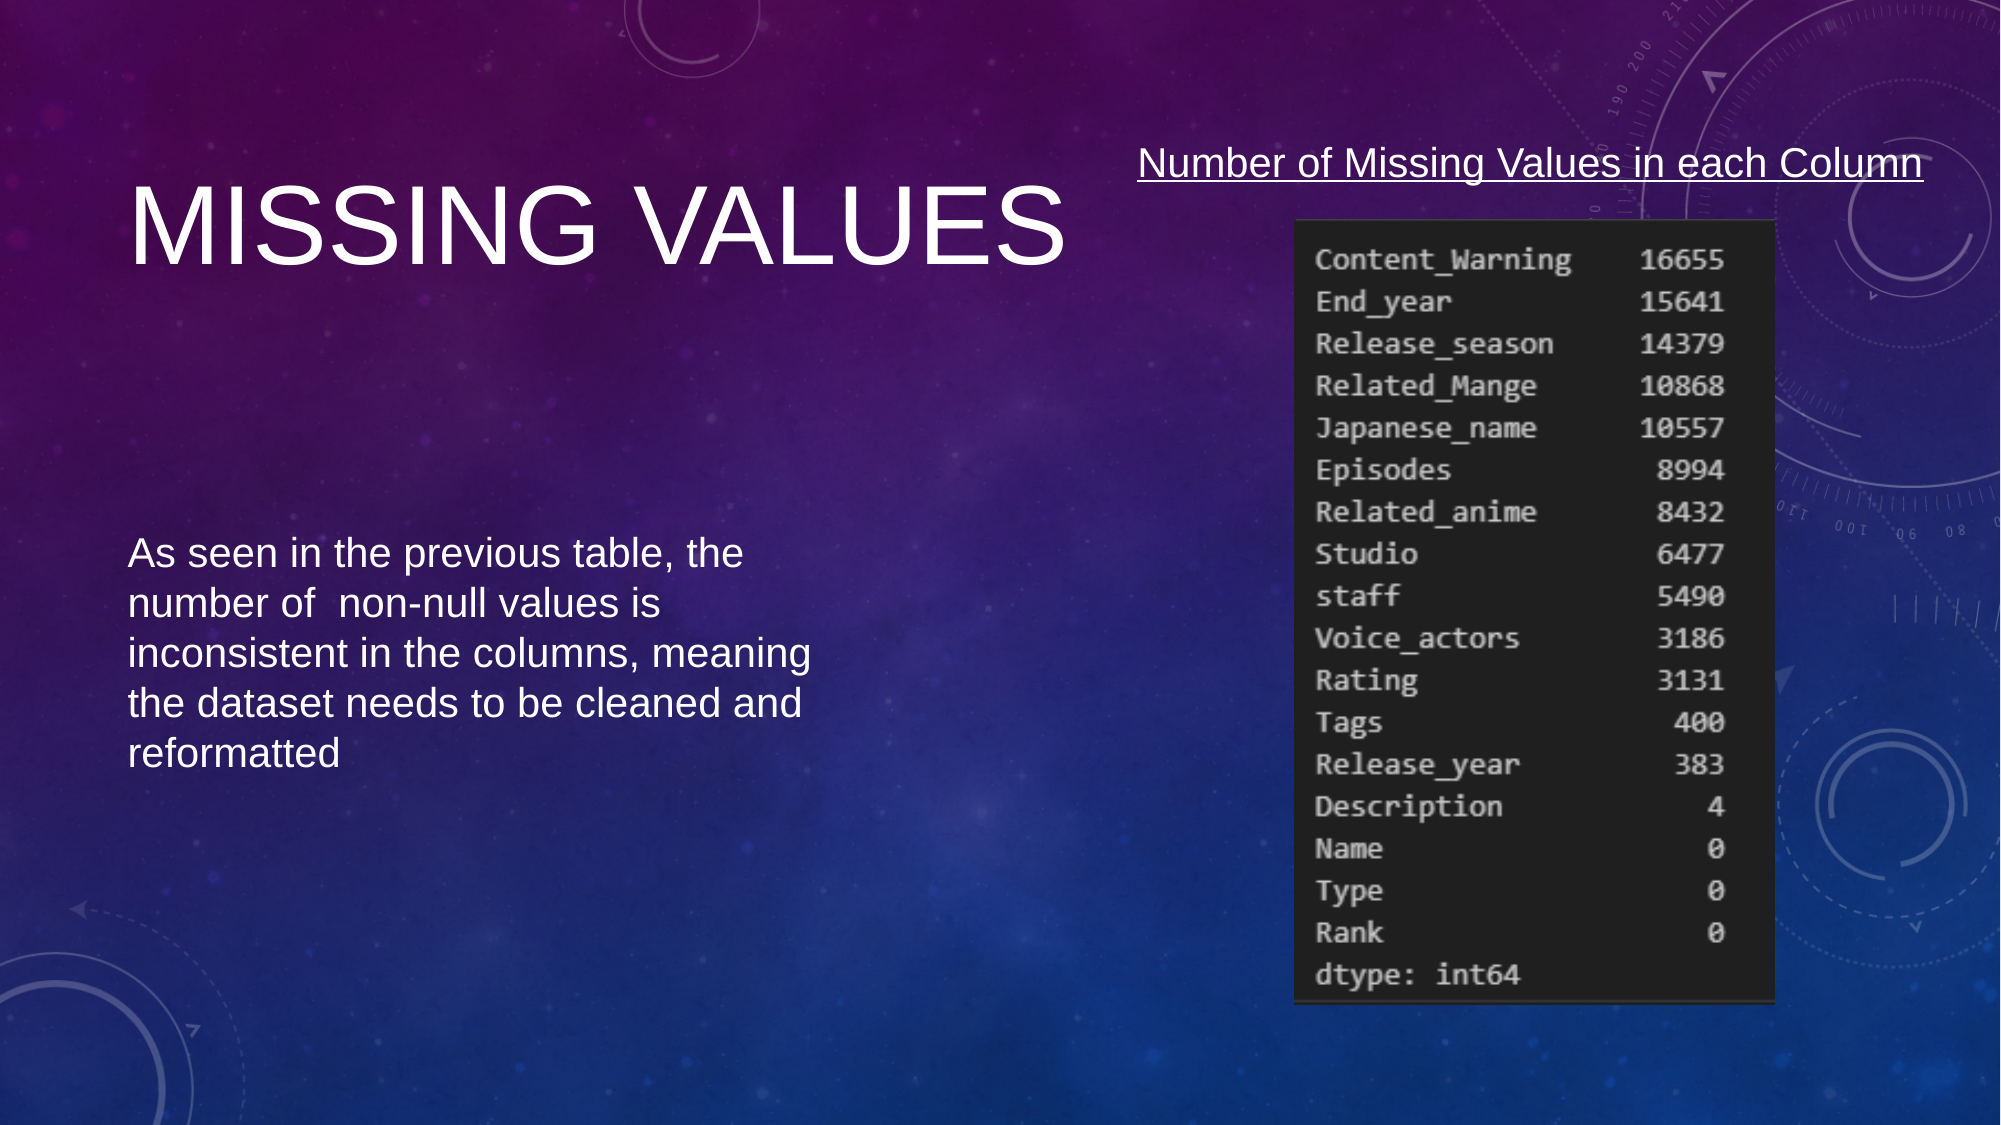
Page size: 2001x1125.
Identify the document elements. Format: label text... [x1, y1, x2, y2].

title Missing Values [112, 99, 1291, 339]
list As seen in the previous table, the number of non-null values is inconsistent in the columns, meaning the dataset needs to be cleaned and reformatted [112, 351, 857, 950]
text_box Number of Missing Values in each Column [1122, 99, 1947, 222]
picture [0, 0, 2001, 1125]
